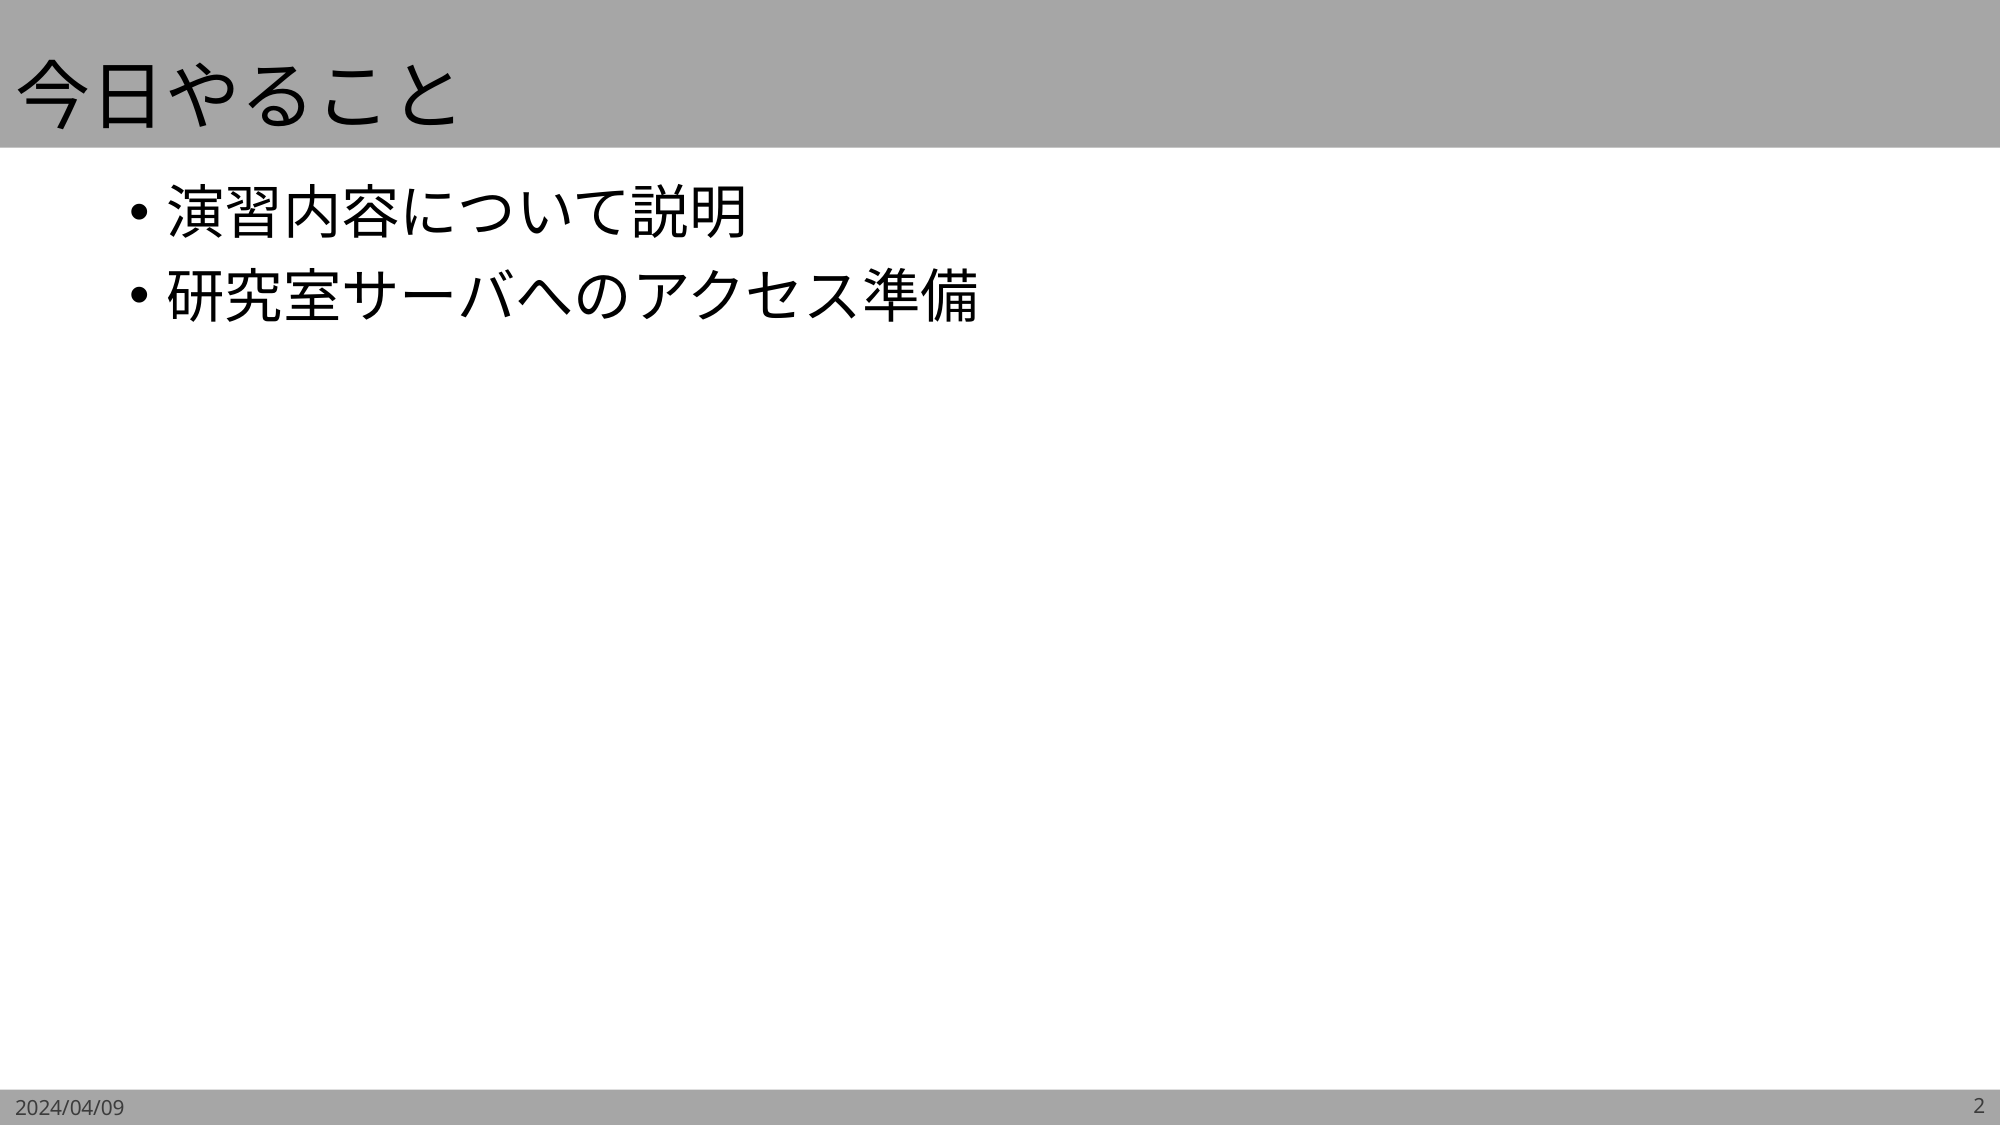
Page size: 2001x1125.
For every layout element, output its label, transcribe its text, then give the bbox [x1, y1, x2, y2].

title 今日やること [0, 0, 2000, 148]
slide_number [0, 1089, 237, 1125]
slide_number 2 [1763, 1089, 2000, 1125]
list 演習内容について説明 研究室サーバへのアクセス準備 [114, 175, 1886, 1062]
